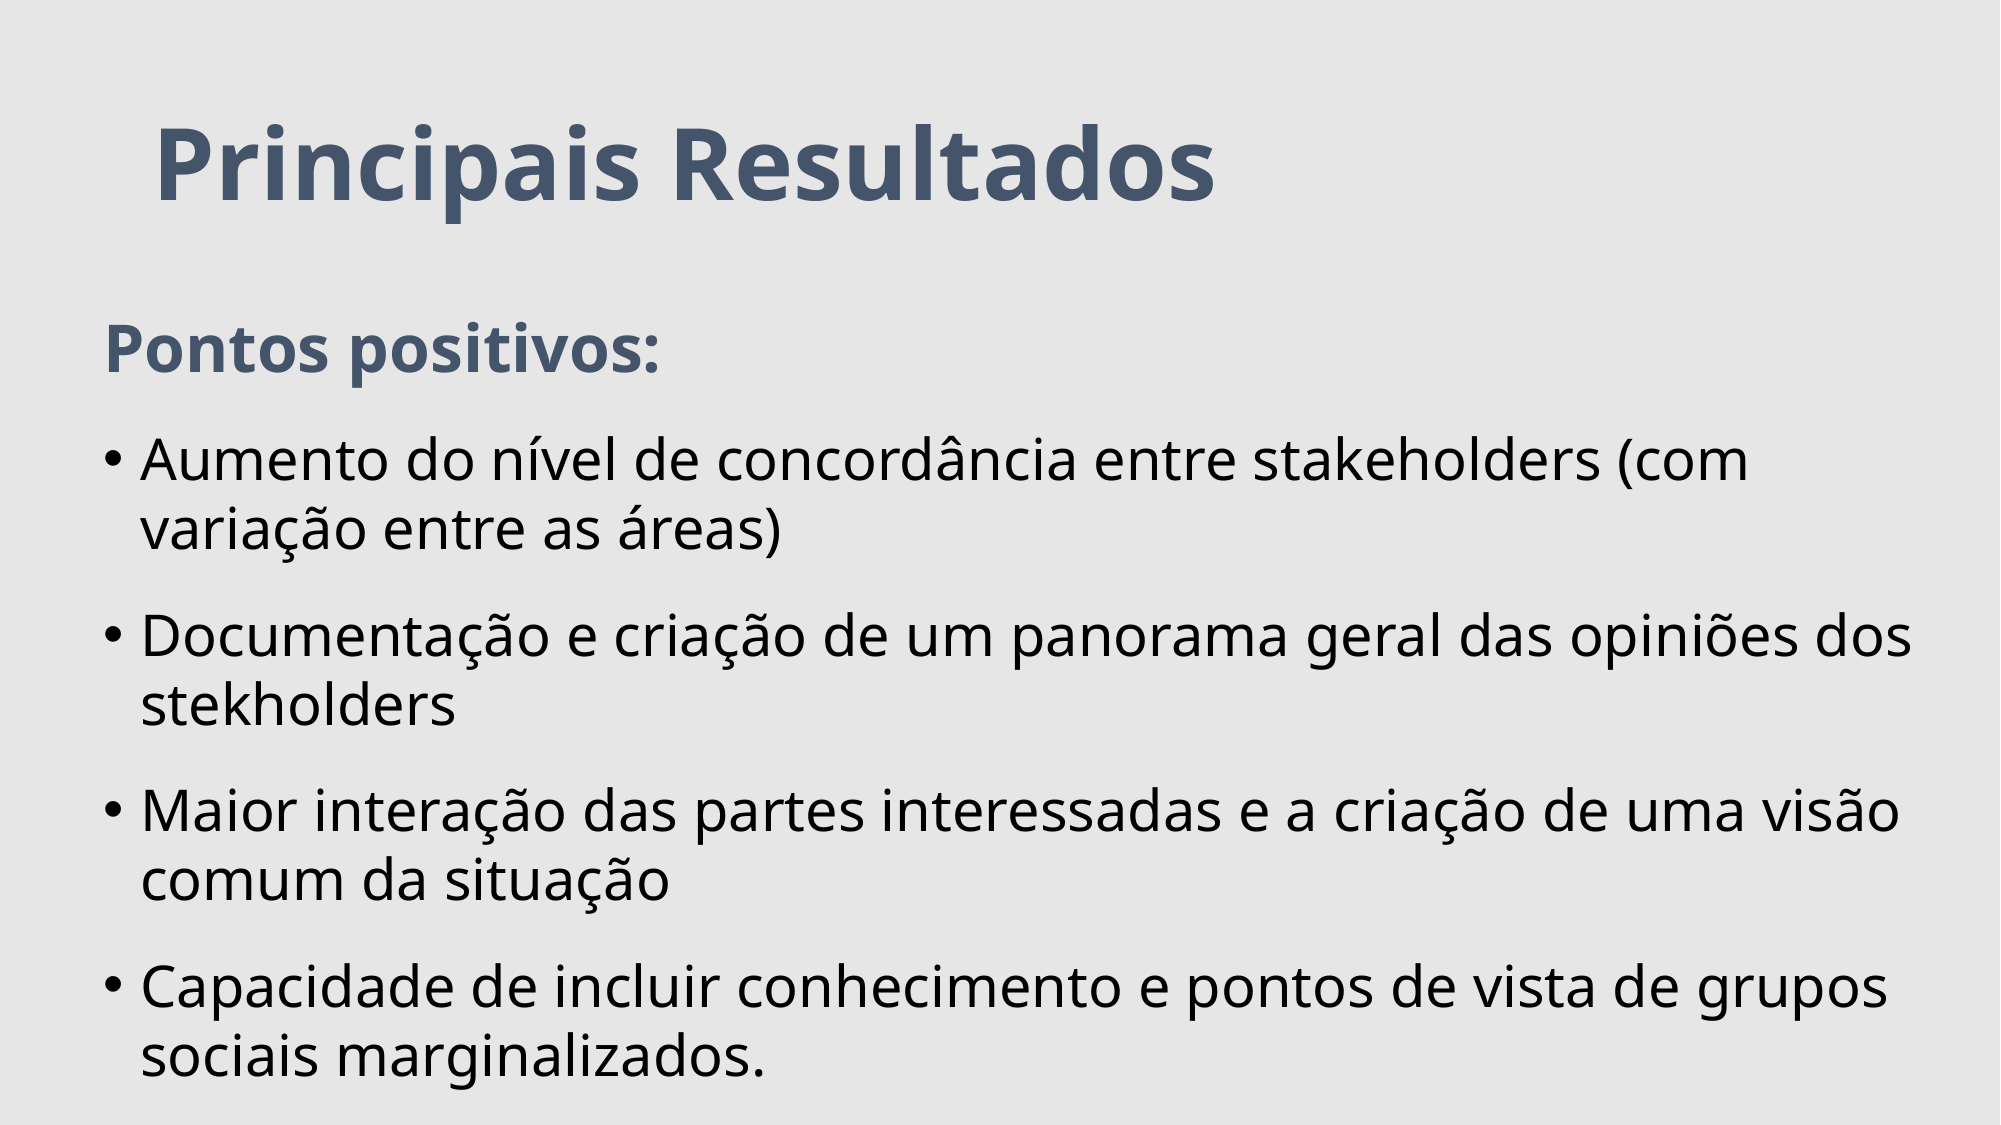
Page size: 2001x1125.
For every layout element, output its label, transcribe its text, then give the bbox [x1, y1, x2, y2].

title Principais Resultados [137, 59, 1863, 278]
list Pontos positivos: Aumento do nível de concordância entre stakeholders (com variação entre as áreas) Documentação e criação de um panorama geral das opiniões dos stekholders Maior interação das partes interessadas e a criação de uma visão comum da situação Capacidade de incluir conhecimento e pontos de vista de grupos sociais marginalizados. [88, 299, 1943, 1096]
